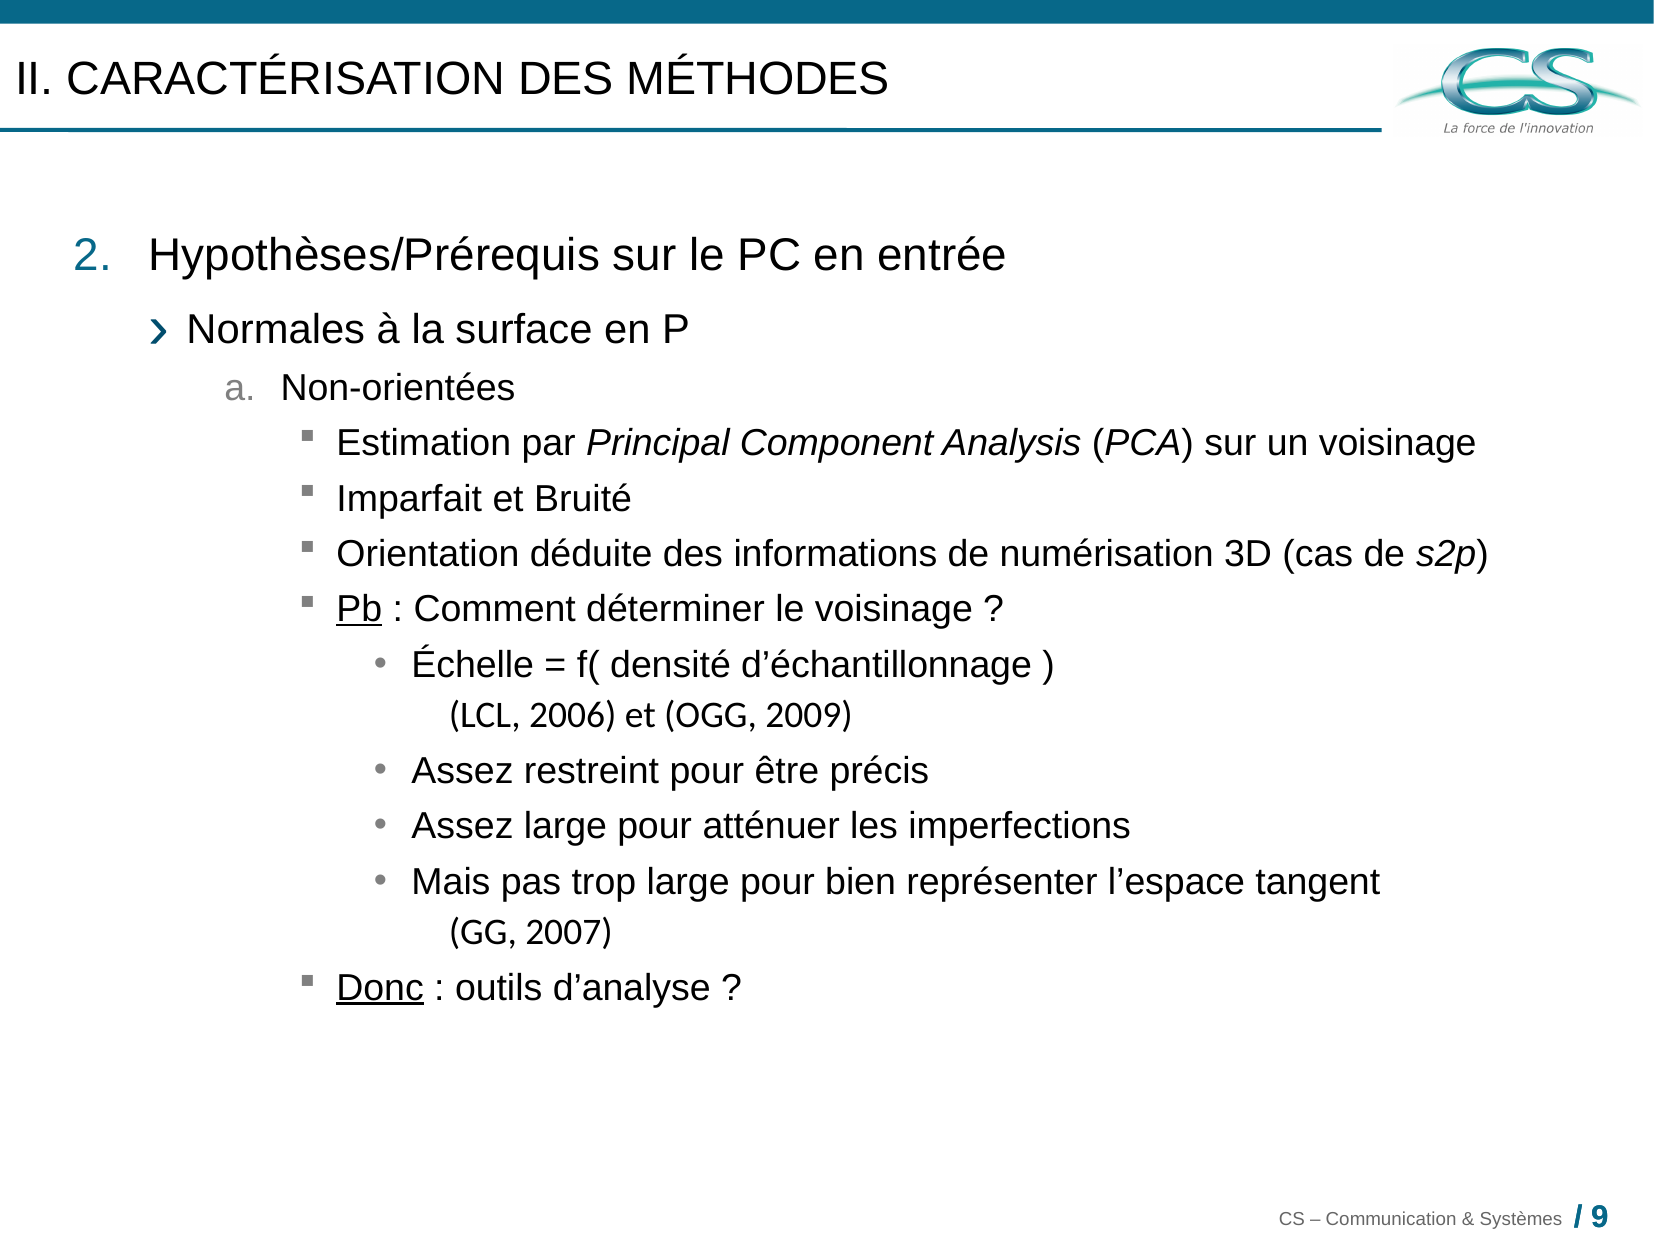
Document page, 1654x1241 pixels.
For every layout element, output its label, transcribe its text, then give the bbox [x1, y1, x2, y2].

list Hypothèses/Prérequis sur le PC en entrée Normales à la surface en P Non-orientées Estimation par Principal Component Analysis (PCA) sur un voisinage Imparfait et Bruité Orientation déduite des informations de numérisation 3D (cas de s2p) Pb : Comment déterminer le voisinage ? Échelle = f( densité d’échantillonnage ) (LCL, 2006) et (OGG, 2009) Assez restreint pour être précis Assez large pour atténuer les imperfections Mais pas trop large pour bien représenter l’espace tangent (GG, 2007) Donc : outils d’analyse ? [58, 216, 1595, 1105]
picture [1393, 44, 1643, 137]
subtitle II. Caractérisation des Méthodes [0, 40, 1382, 113]
